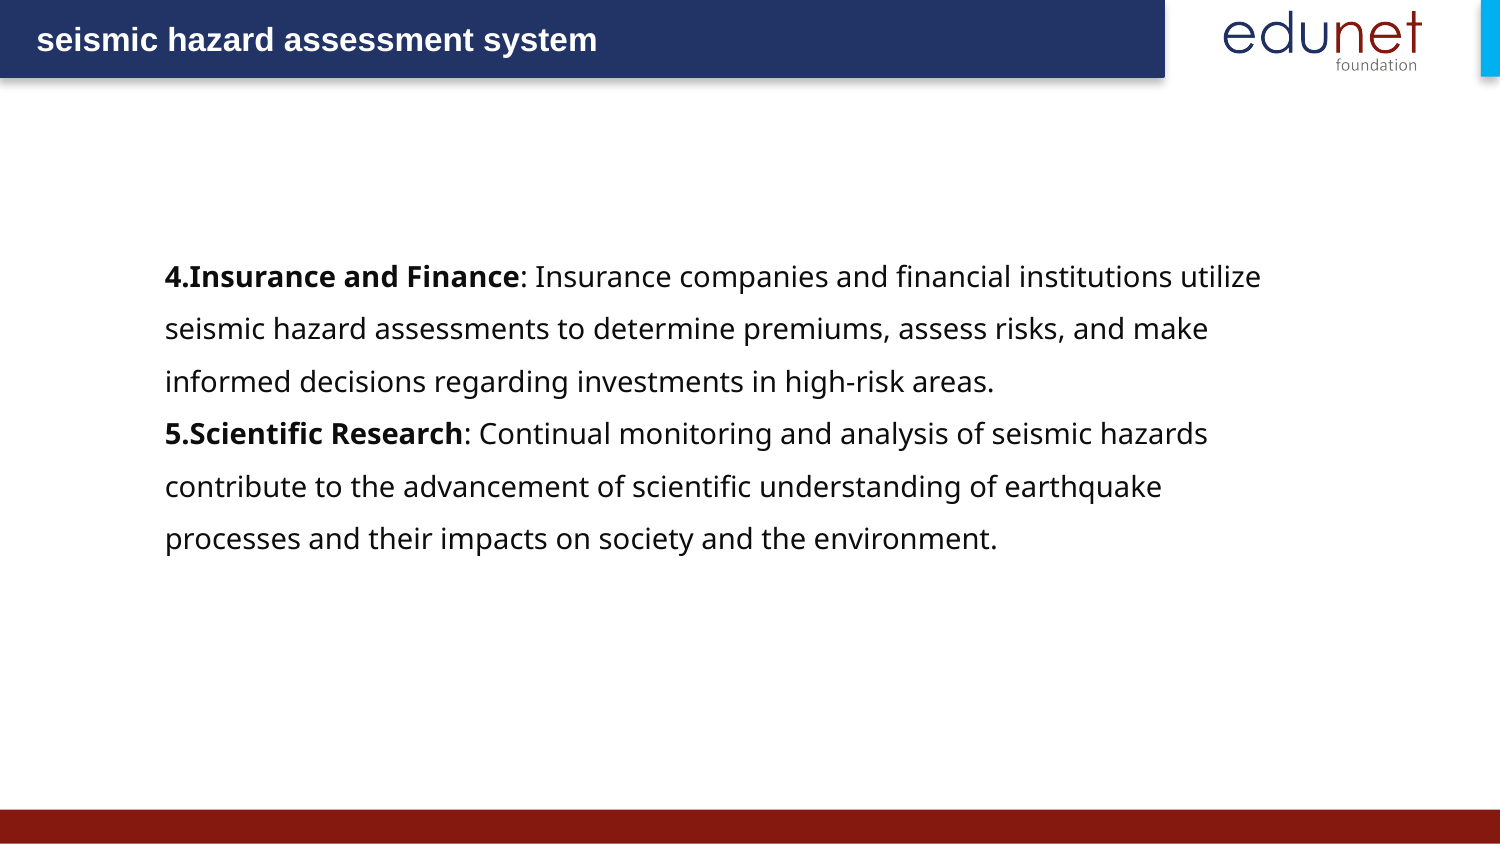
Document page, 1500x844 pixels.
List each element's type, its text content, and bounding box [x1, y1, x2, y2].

text_box 4.Insurance and Finance: Insurance companies and financial institutions utilize seismic hazard assessments to determine premiums, assess risks, and make informed decisions regarding investments in high-risk areas. 5.Scientific Research: Continual monitoring and analysis of seismic hazards contribute to the advancement of scientific understanding of earthquake processes and their impacts on society and the environment. [149, 233, 1305, 563]
picture [1219, 8, 1424, 75]
